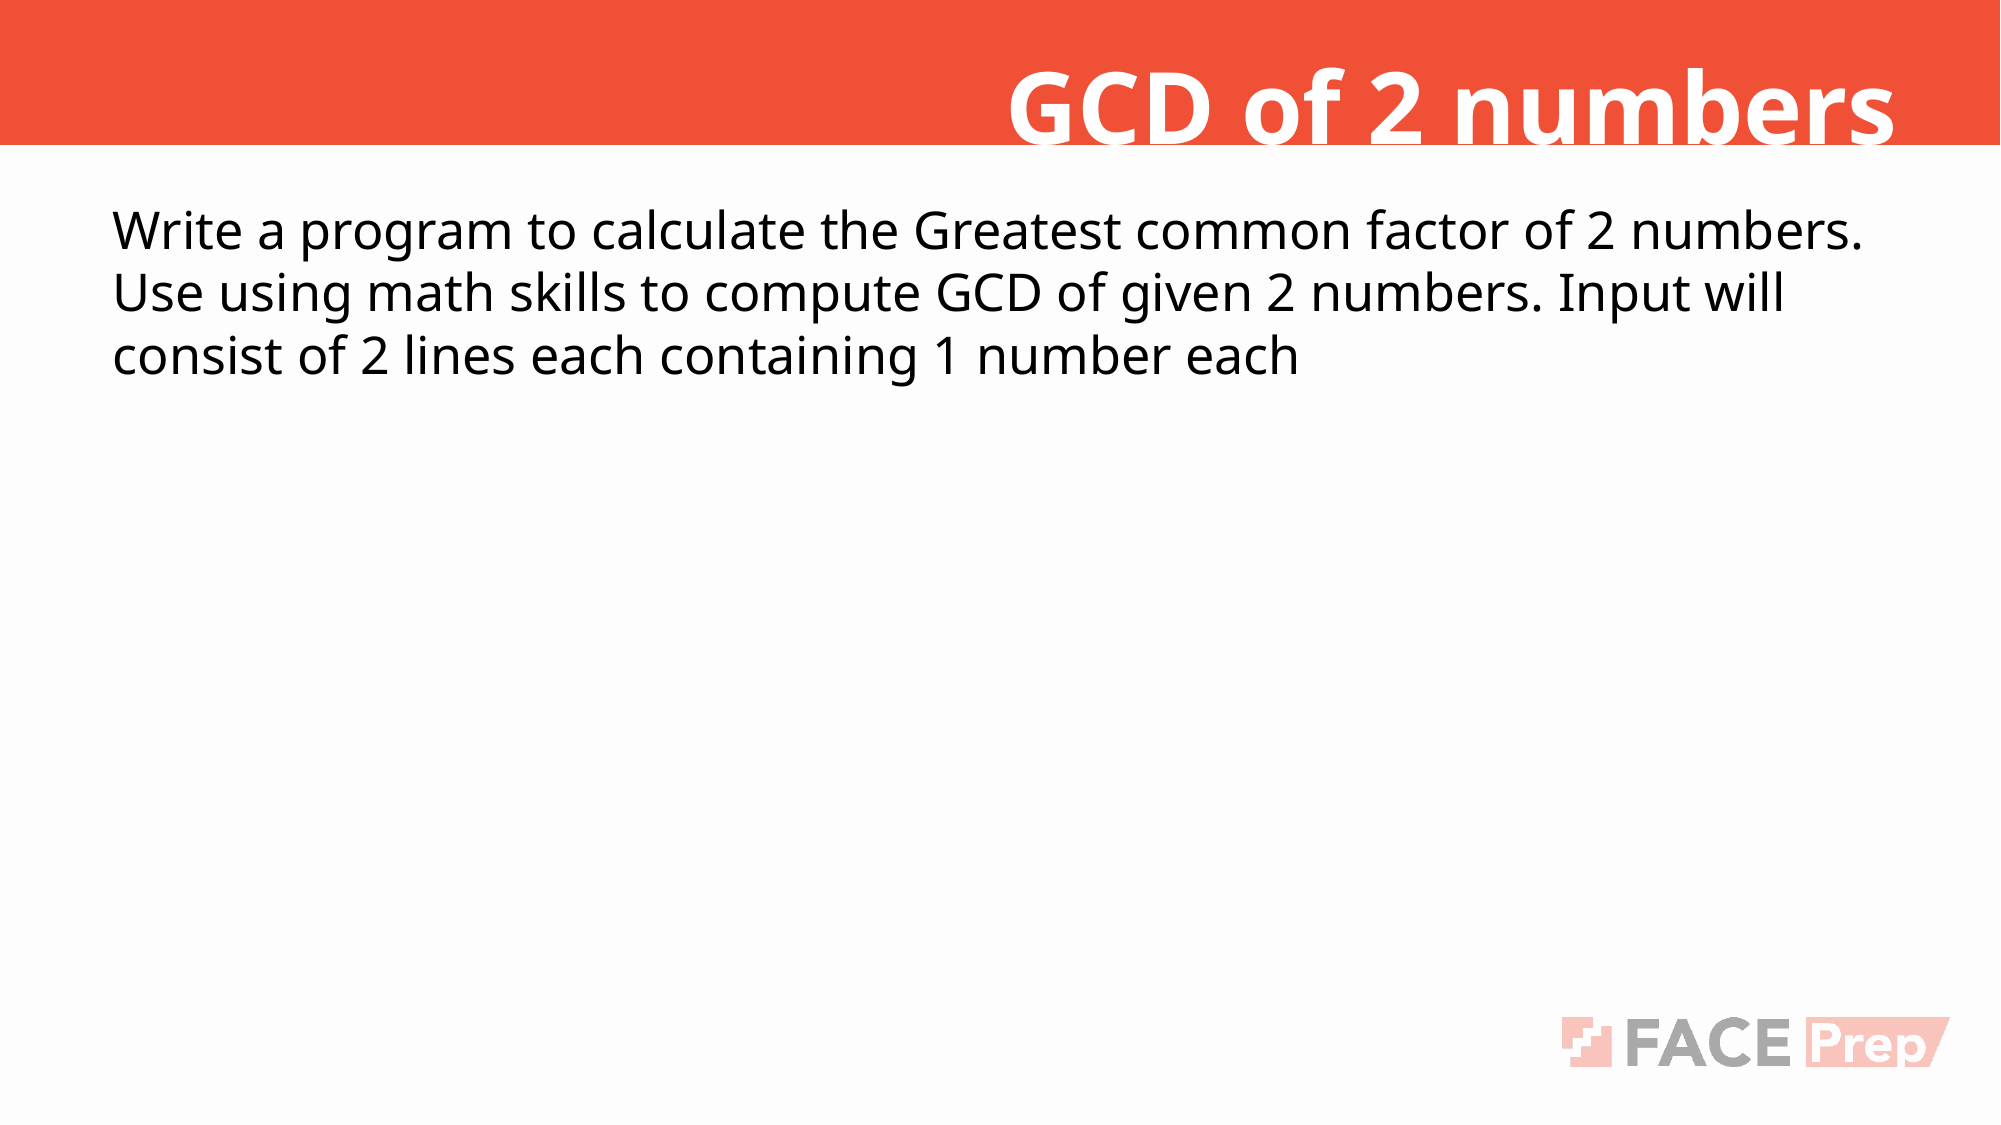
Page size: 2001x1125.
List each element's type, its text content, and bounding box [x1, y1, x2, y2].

text_box GCD of 2 numbers [437, 37, 1914, 173]
text_box [0, 0, 2000, 147]
text_box Write a program to calculate the Greatest common factor of 2 numbers. Use using math skills to compute GCD of given 2 numbers. Input will consist of 2 lines each containing 1 number each [98, 189, 1895, 392]
picture [1562, 1017, 1950, 1067]
